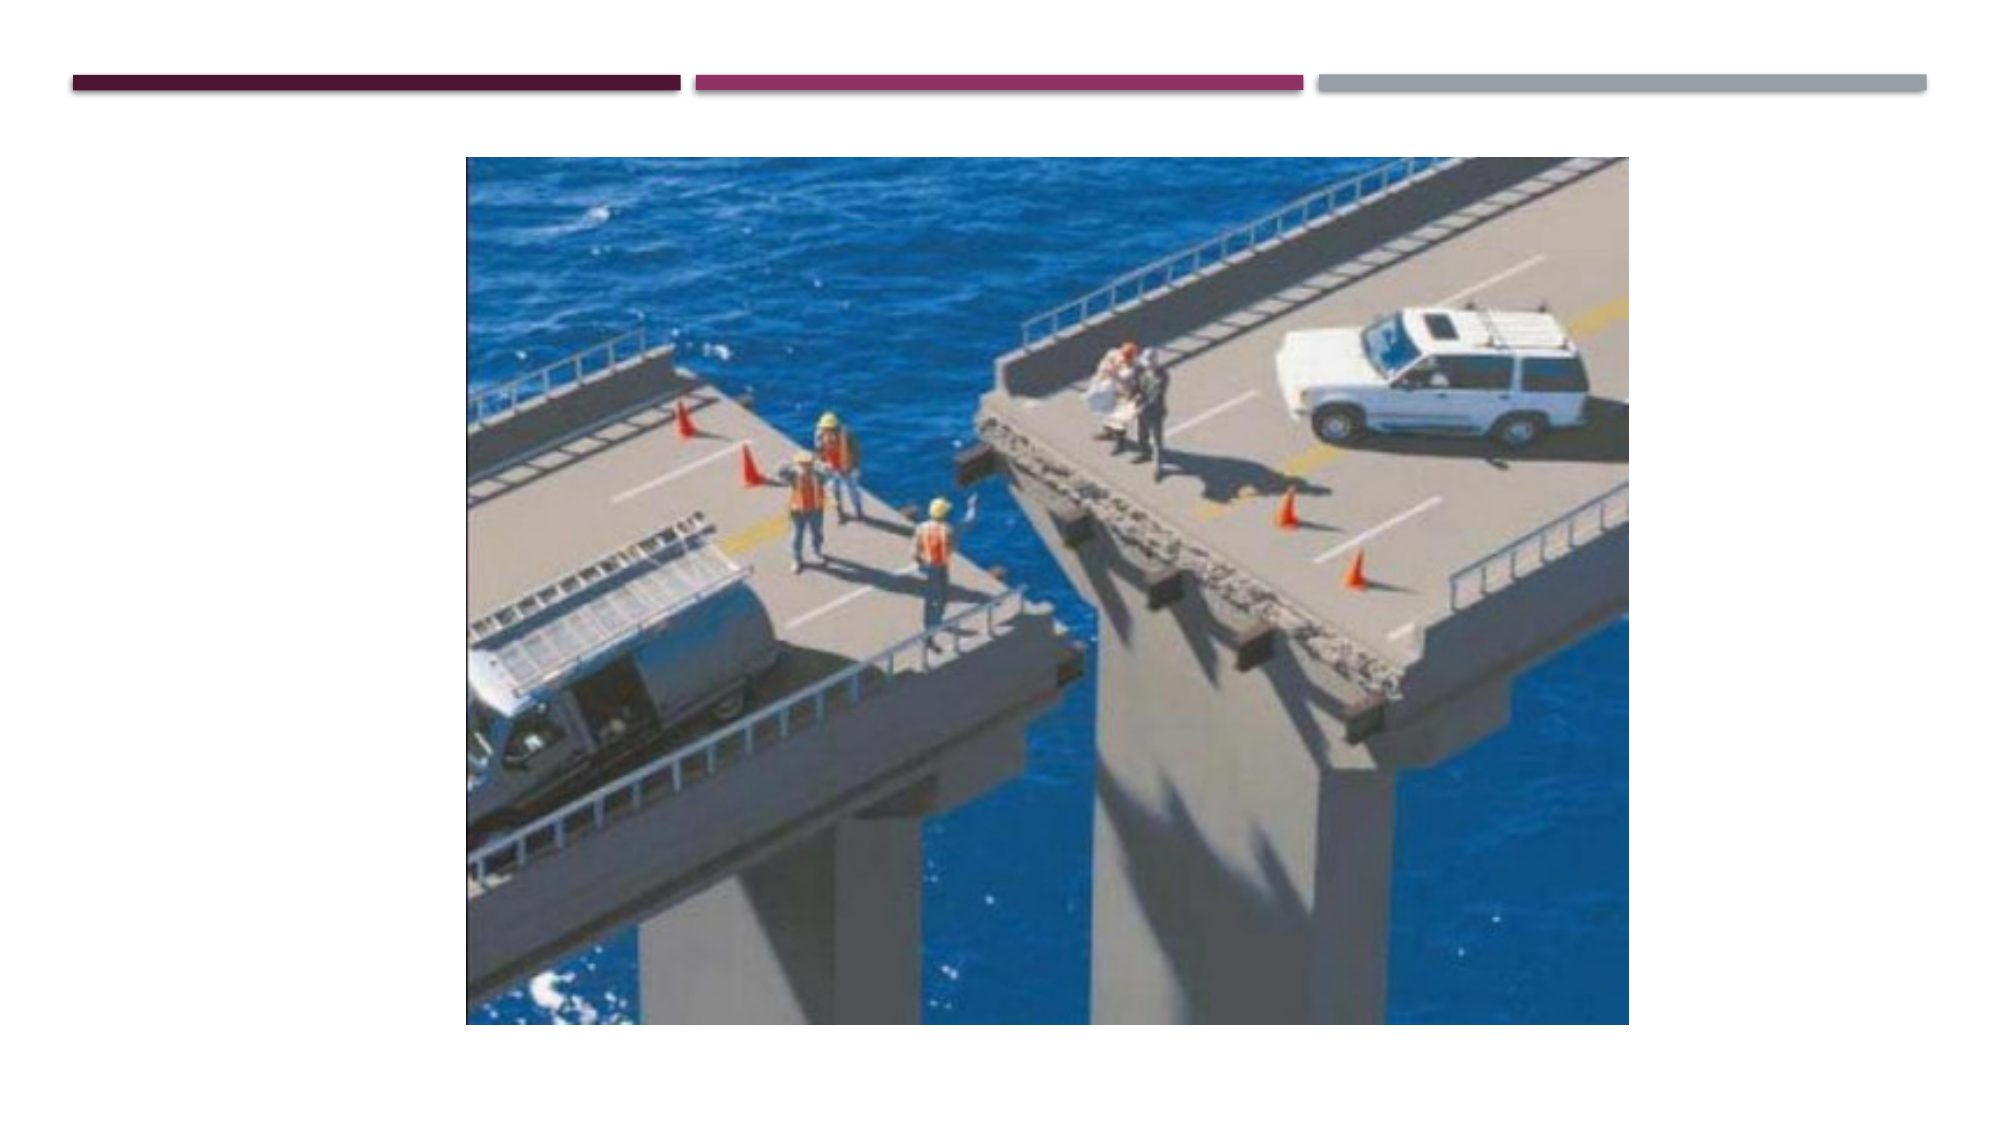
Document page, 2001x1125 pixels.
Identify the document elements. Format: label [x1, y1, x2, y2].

picture [465, 156, 1630, 1025]
